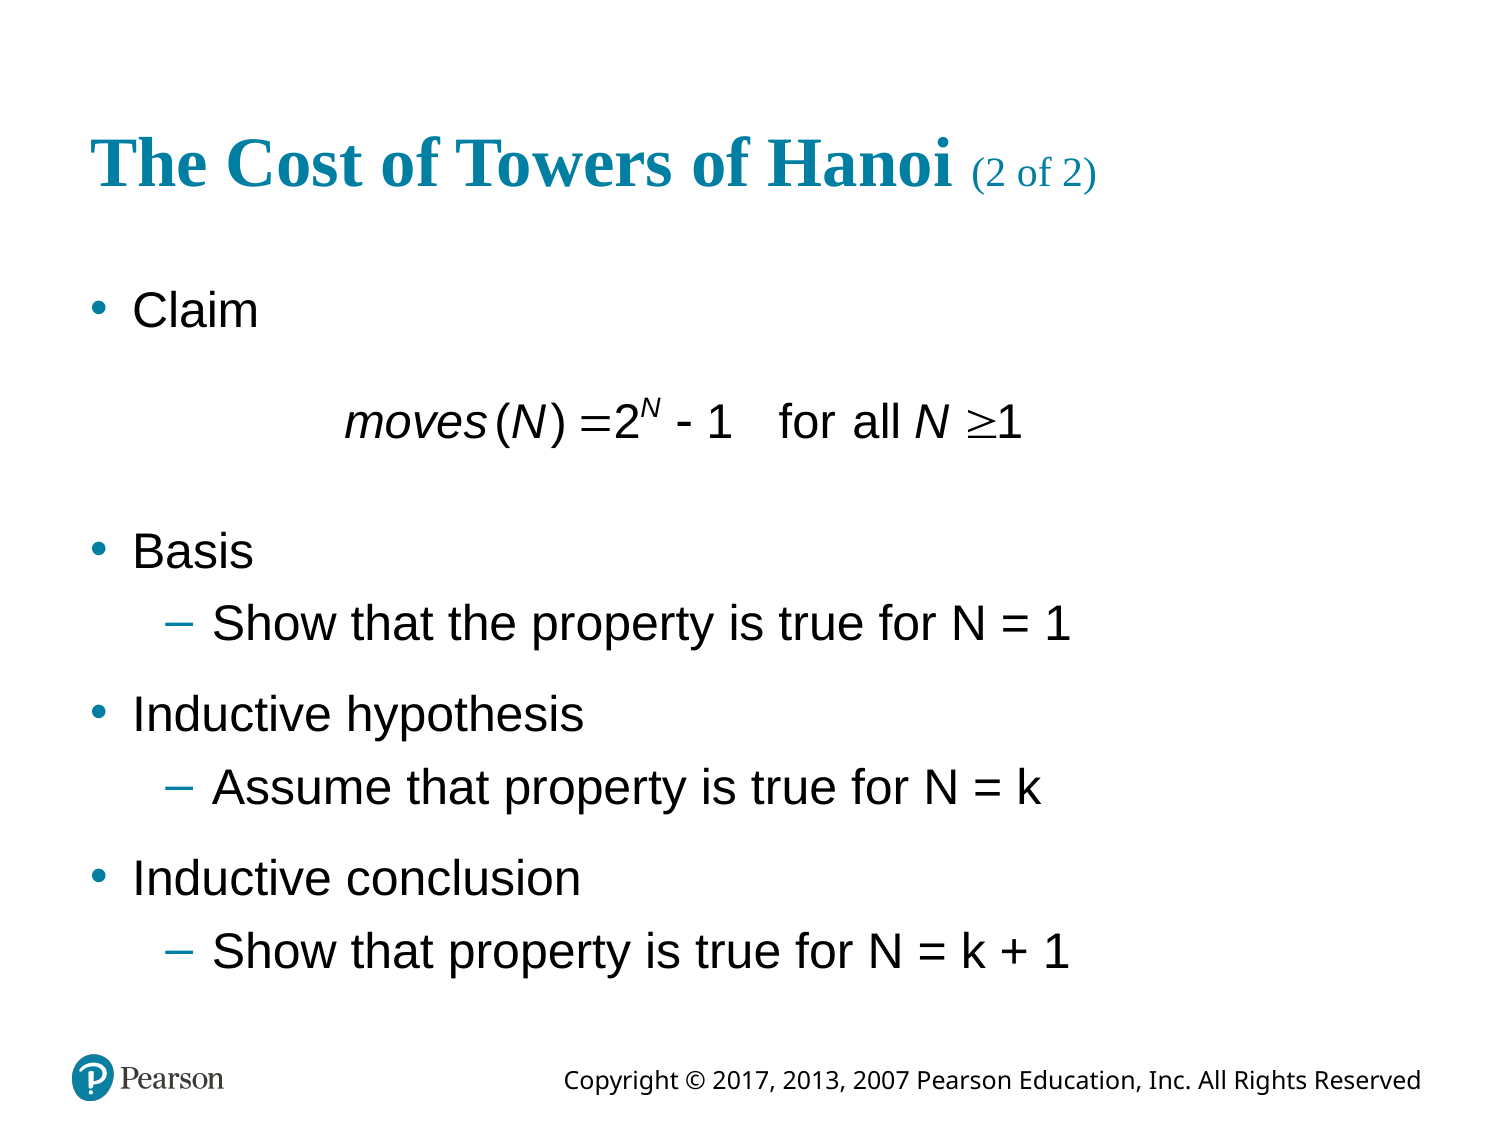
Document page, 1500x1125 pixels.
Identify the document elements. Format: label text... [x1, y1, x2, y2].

picture [98, 1054, 224, 1101]
list Claim [75, 262, 1425, 343]
picture [72, 1087, 83, 1101]
picture [72, 1054, 88, 1070]
list Basis Show that the property is true for N = 1 Inductive hypothesis Assume that property is true for N = k Inductive conclusion Show that property is true for N = k + 1 [75, 503, 1425, 985]
picture [80, 1063, 106, 1088]
title The Cost of Towers of Hanoi (2 of 2) [75, 35, 1425, 216]
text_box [337, 385, 1024, 460]
